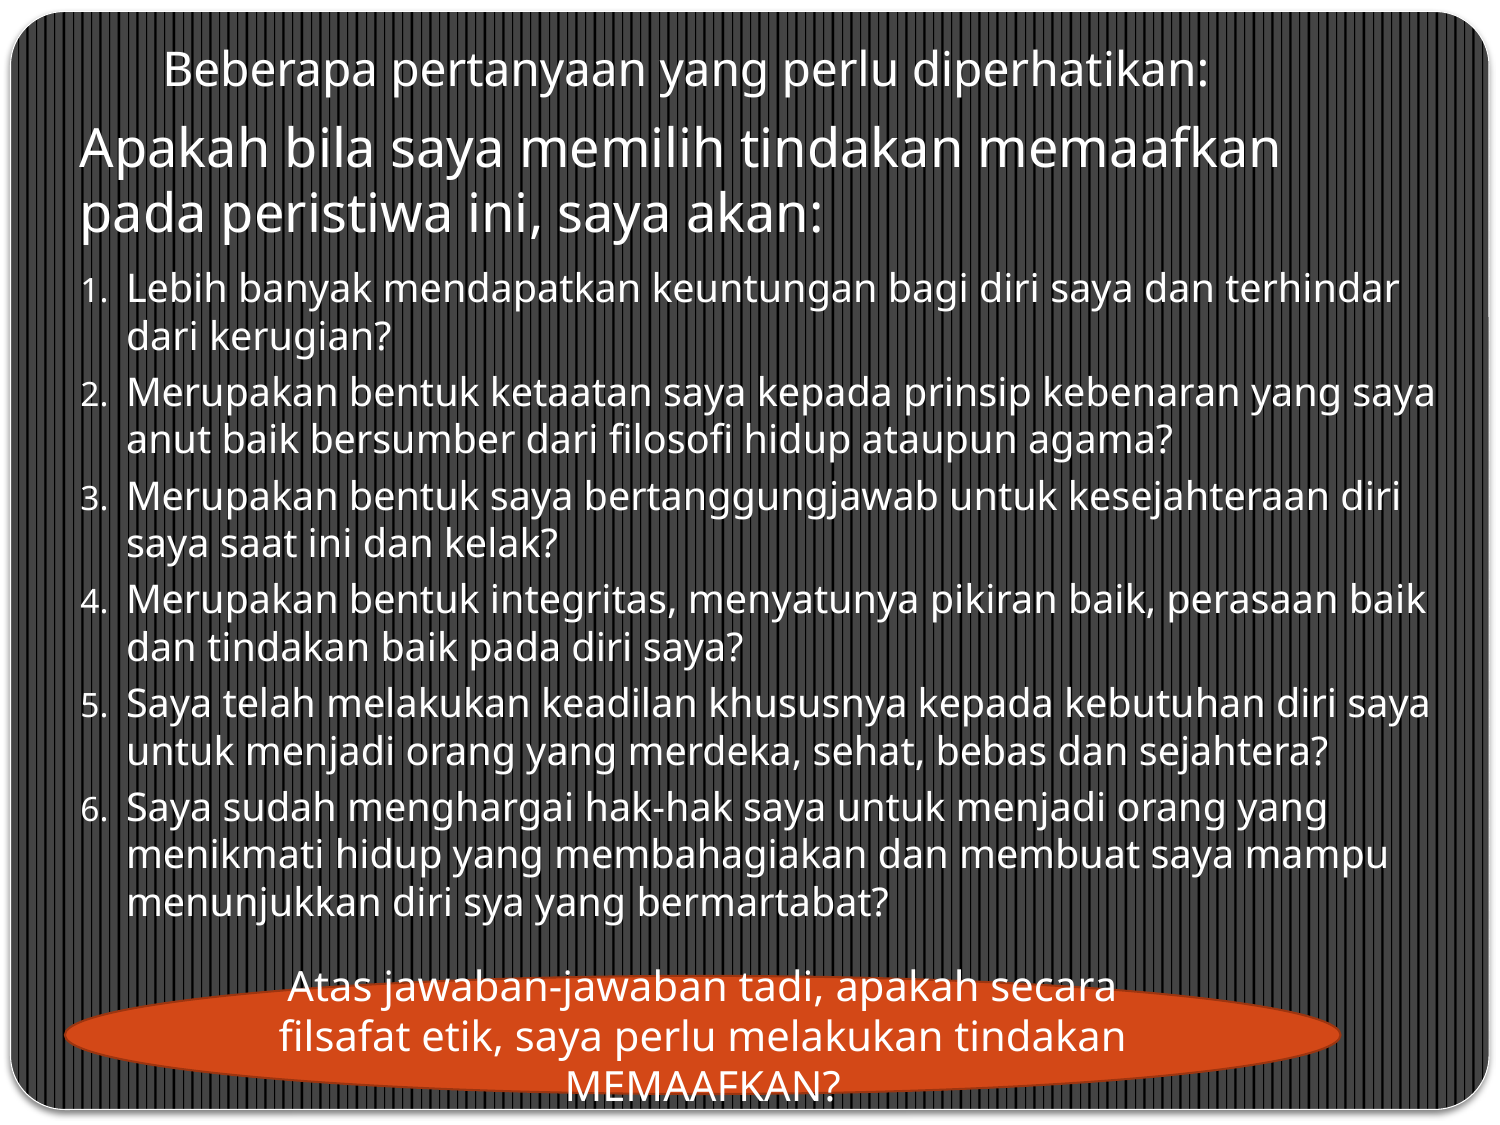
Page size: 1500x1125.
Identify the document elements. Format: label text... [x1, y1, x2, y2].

title Beberapa pertanyaan yang perlu diperhatikan: [147, 30, 1423, 112]
text_box Apakah bila saya memilih tindakan memaafkan pada peristiwa ini, saya akan: [64, 124, 1424, 233]
list Lebih banyak mendapatkan keuntungan bagi diri saya dan terhindar dari kerugian? Merupakan bentuk ketaatan saya kepada prinsip kebenaran yang saya anut baik bersumber dari filosofi hidup ataupun agama? Merupakan bentuk saya bertanggungjawab untuk kesejahteraan diri saya saat ini dan kelak? Merupakan bentuk integritas, menyatunya pikiran baik, perasaan baik dan tindakan baik pada diri saya? Saya telah melakukan keadilan khususnya kepada kebutuhan diri saya untuk menjadi orang yang merdeka, sehat, bebas dan sejahtera? Saya sudah menghargai hak-hak saya untuk menjadi orang yang menikmati hidup yang membahagiakan dan membuat saya mampu menunjukkan diri sya yang bermartabat? [65, 255, 1459, 976]
text_box Atas jawaban-jawaban tadi, apakah secara filsafat etik, saya perlu melakukan tindakan MEMAAFKAN? [63, 974, 1342, 1096]
